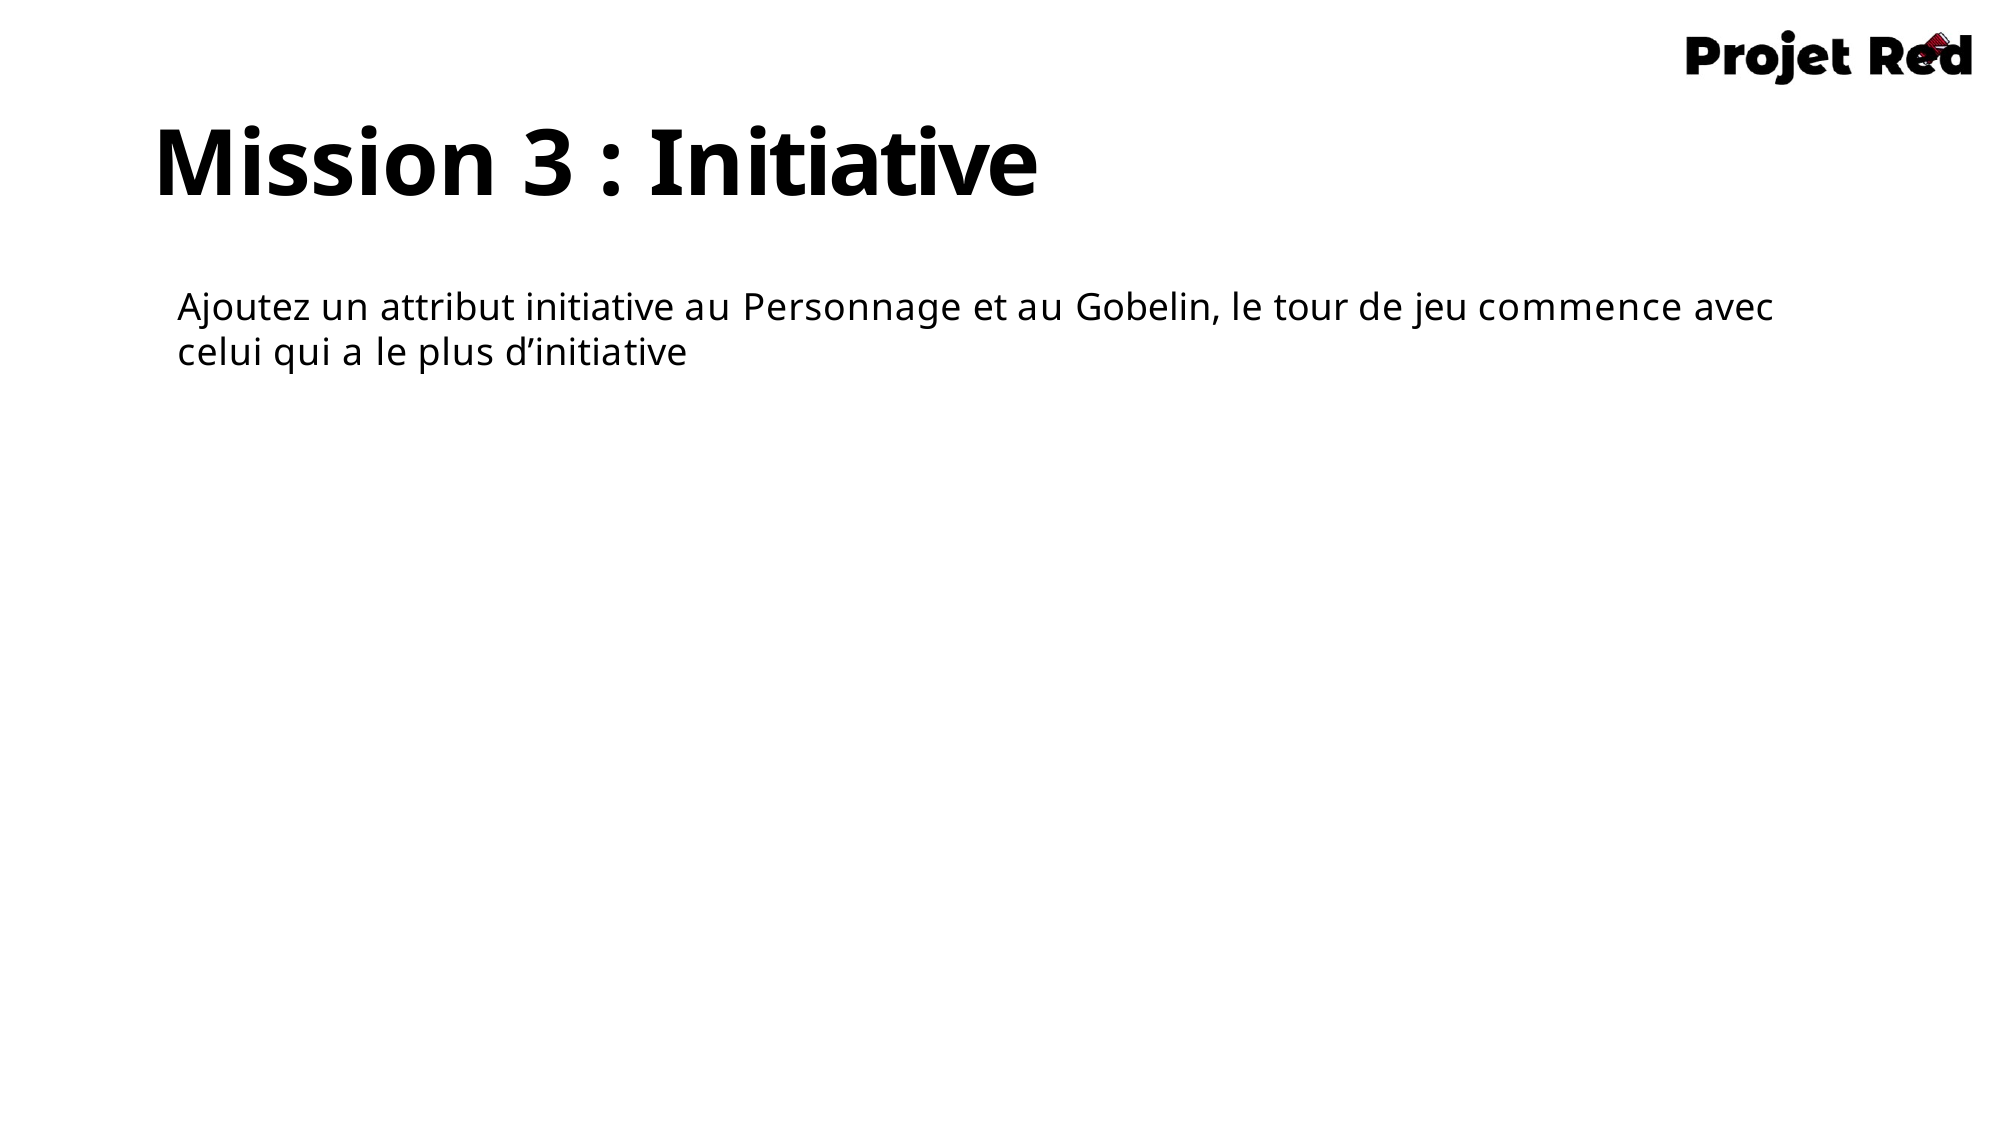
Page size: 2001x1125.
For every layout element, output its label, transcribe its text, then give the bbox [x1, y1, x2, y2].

title Mission 3 : Initiative [150, 101, 1121, 292]
text_box Ajoutez un attribut initiative au Personnage et au Gobelin, le tour de jeu commence avec celui qui a le plus d’initiative [175, 281, 1860, 374]
picture [1686, 30, 1972, 85]
